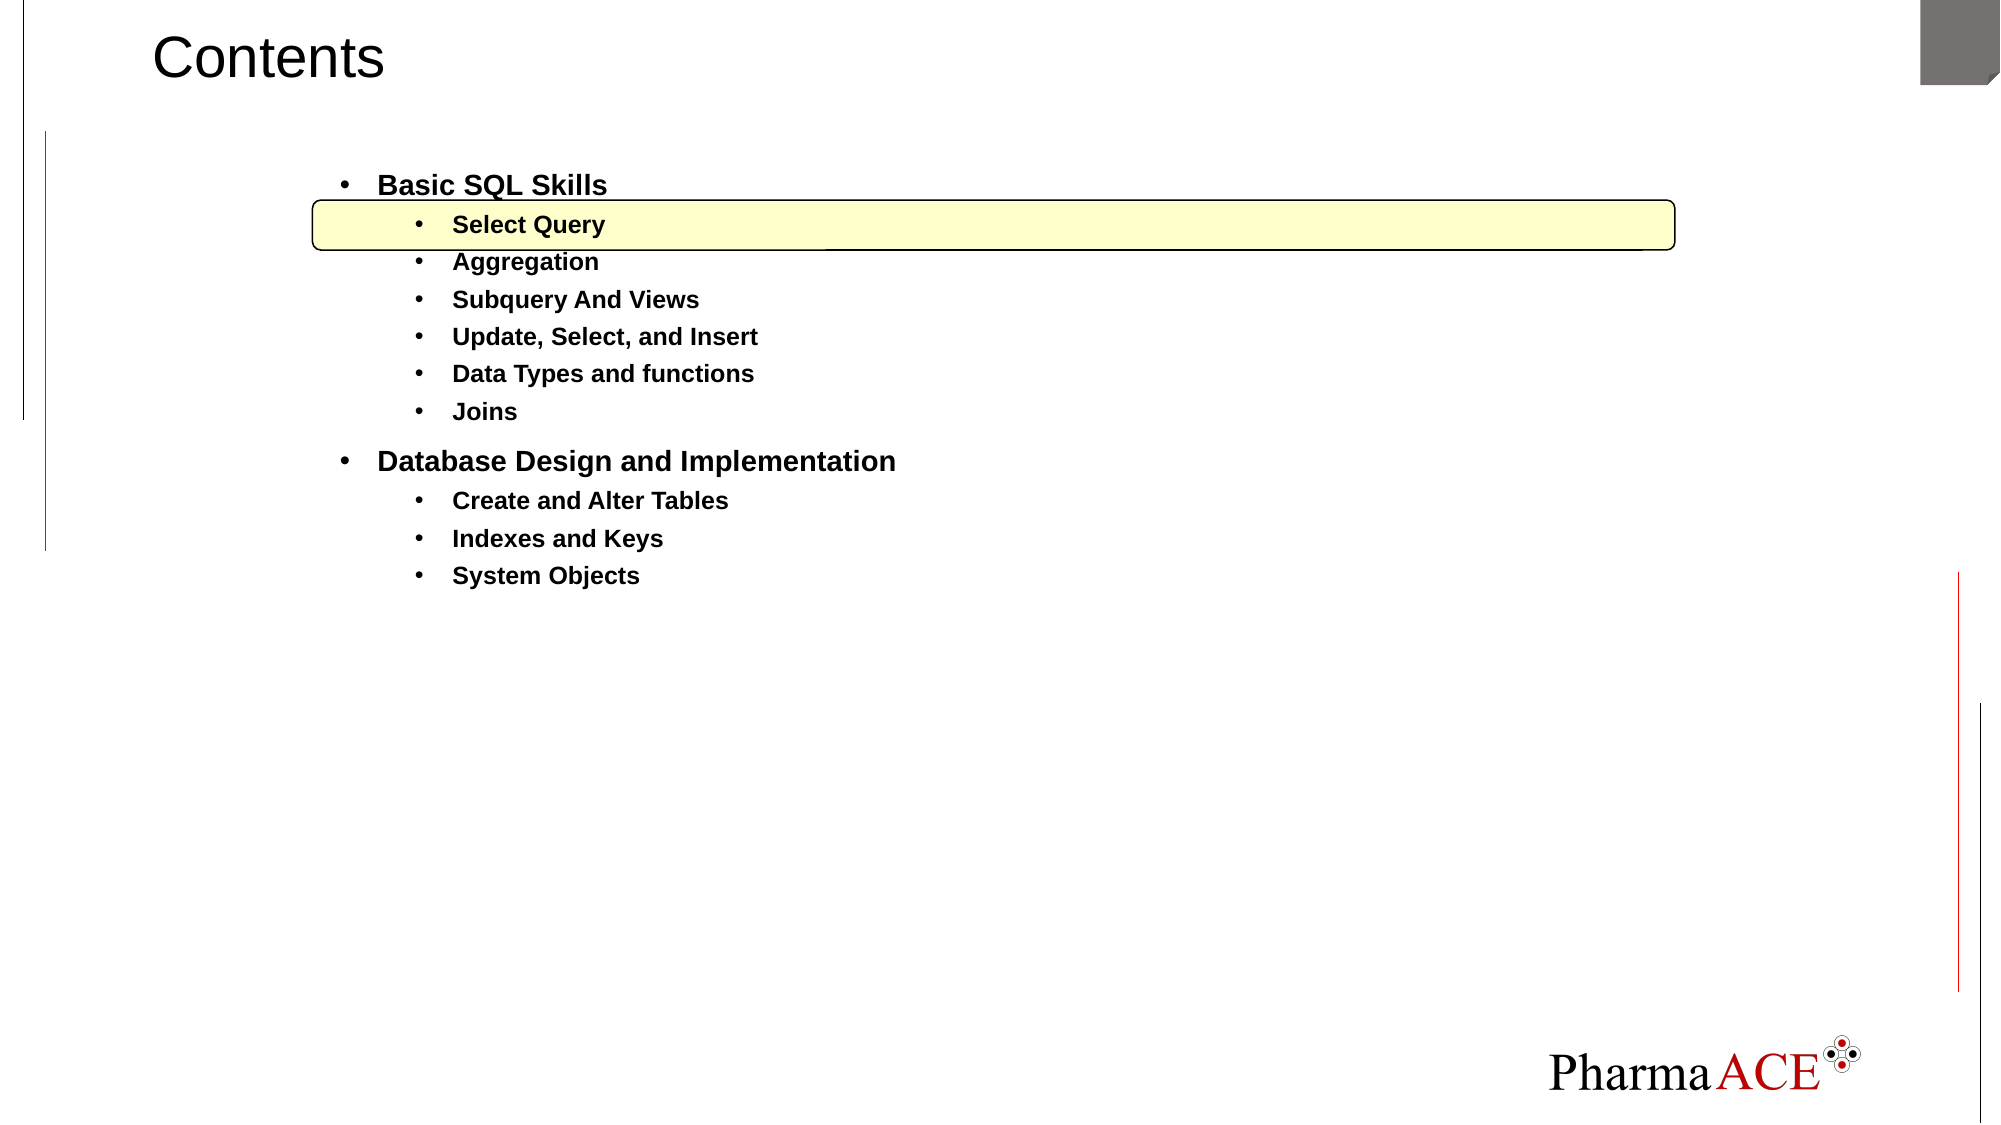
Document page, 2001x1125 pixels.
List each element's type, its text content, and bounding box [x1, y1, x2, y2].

list Basic SQL Skills Select Query Aggregation Subquery And Views Update, Select, and Insert Data Types and functions Joins Database Design and Implementation Create and Alter Tables Indexes and Keys System Objects [324, 162, 1650, 1013]
title Contents [137, 19, 1868, 168]
text_box [1650, 200, 1675, 250]
picture [1539, 1023, 1870, 1112]
text_box [312, 200, 324, 251]
